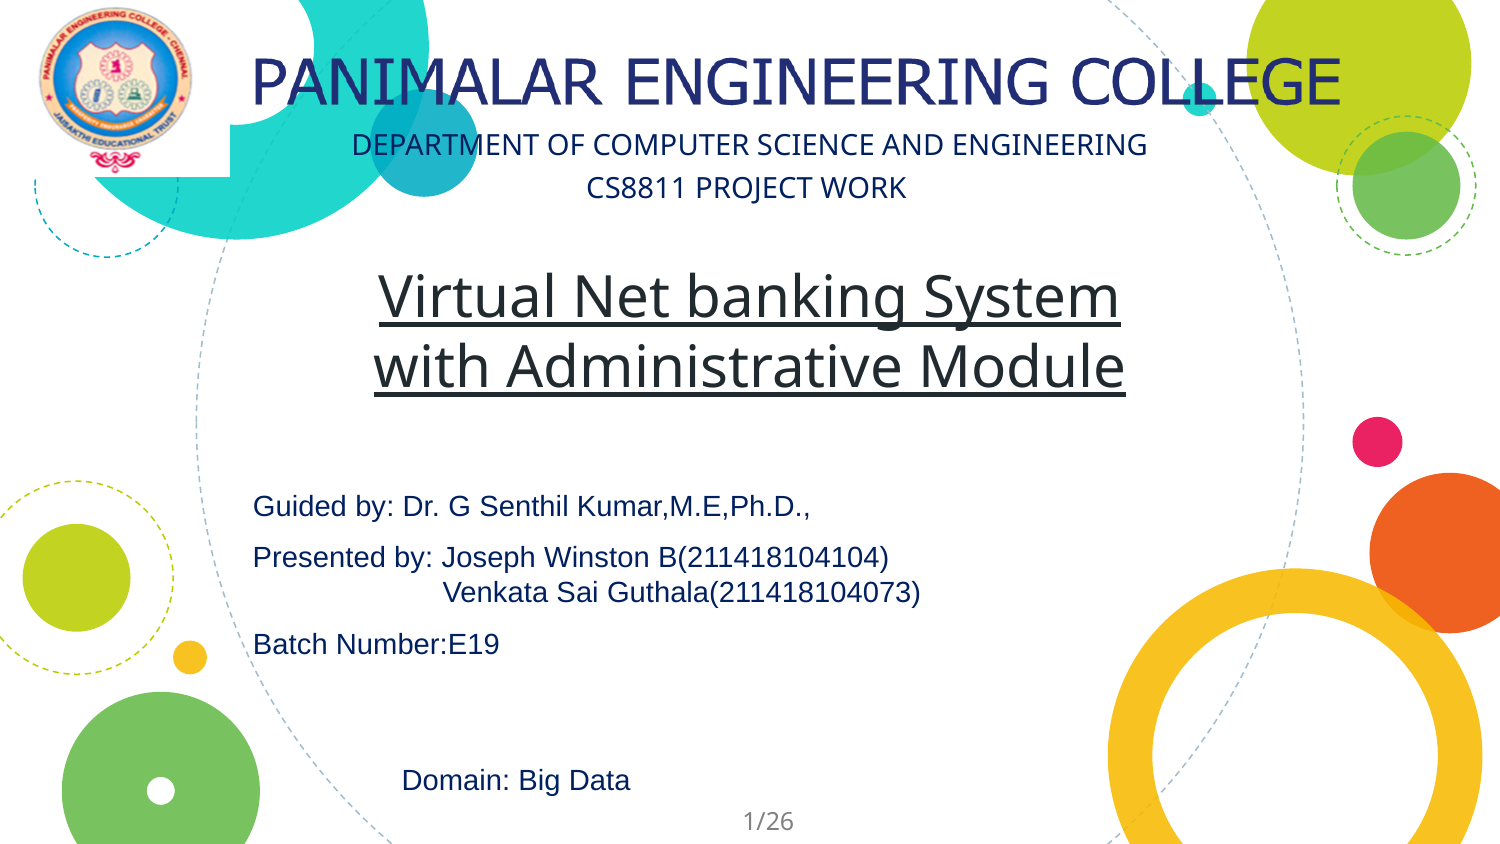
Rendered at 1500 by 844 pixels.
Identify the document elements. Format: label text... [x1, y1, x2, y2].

text_box 1/26 [727, 798, 886, 843]
text_box DEPARTMENT OF COMPUTER SCIENCE AND ENGINEERING CS8811 PROJECT WORK [303, 163, 1197, 212]
text_box Presented by: Joseph Winston B(211418104104) Venkata Sai Guthala(211418104073) [237, 530, 977, 616]
text_box Batch Number:E19 [238, 617, 536, 668]
text_box Guided by: Dr. G Senthil Kumar,M.E,Ph.D., [238, 480, 894, 530]
text_box Domain: Big Data [386, 754, 974, 804]
picture [18, 0, 1403, 177]
text_box Virtual Net banking System with Administrative Module [315, 251, 1185, 407]
